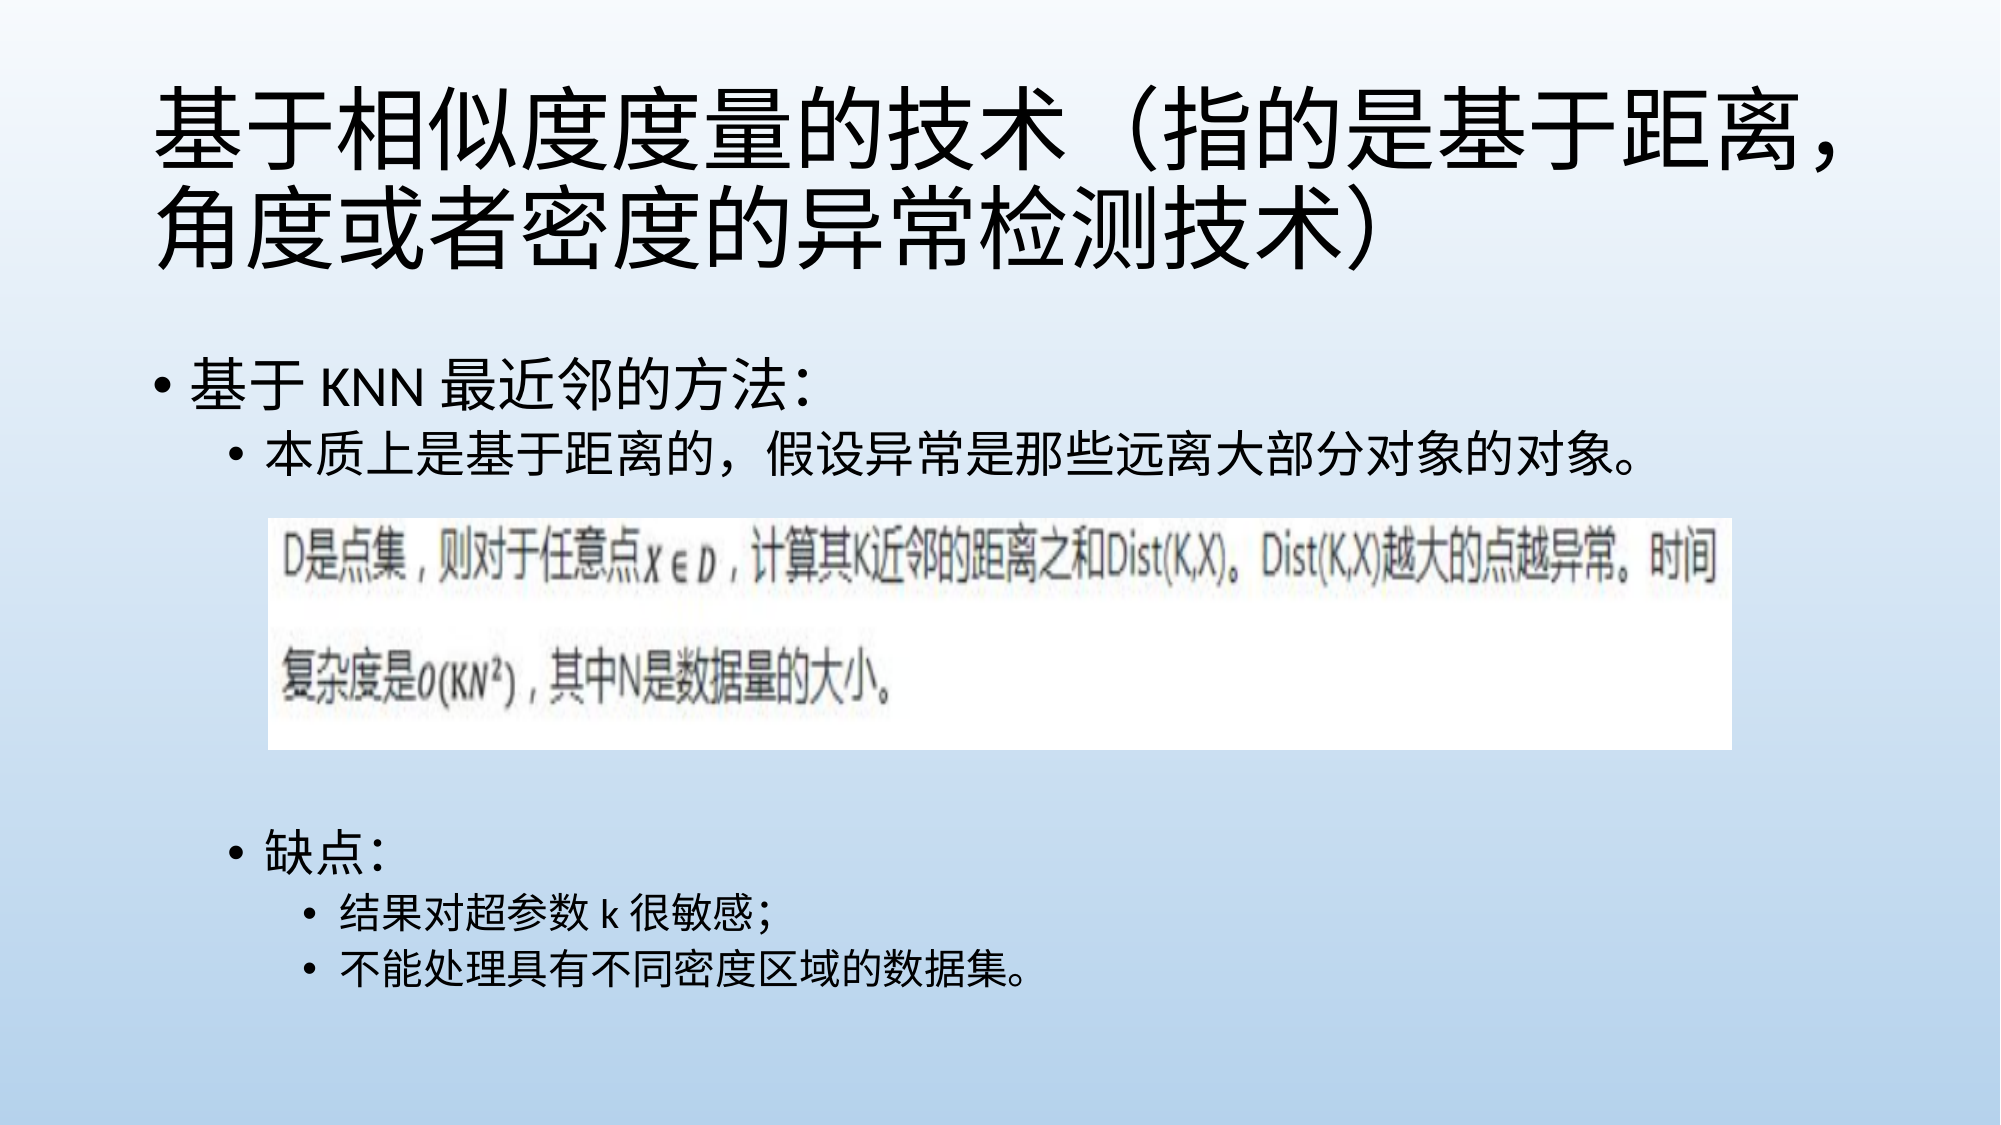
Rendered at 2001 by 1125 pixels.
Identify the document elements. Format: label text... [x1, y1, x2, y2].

picture [268, 518, 1732, 750]
list 基于KNN最近邻的方法： 本质上是基于距离的，假设异常是那些远离大部分对象的对象。 缺点： 结果对超参数k很敏感； 不能处理具有不同密度区域的数据集。 [137, 348, 1863, 1077]
title 基于相似度度量的技术（指的是基于距离，角度或者密度的异常检测技术） [137, 59, 1863, 307]
